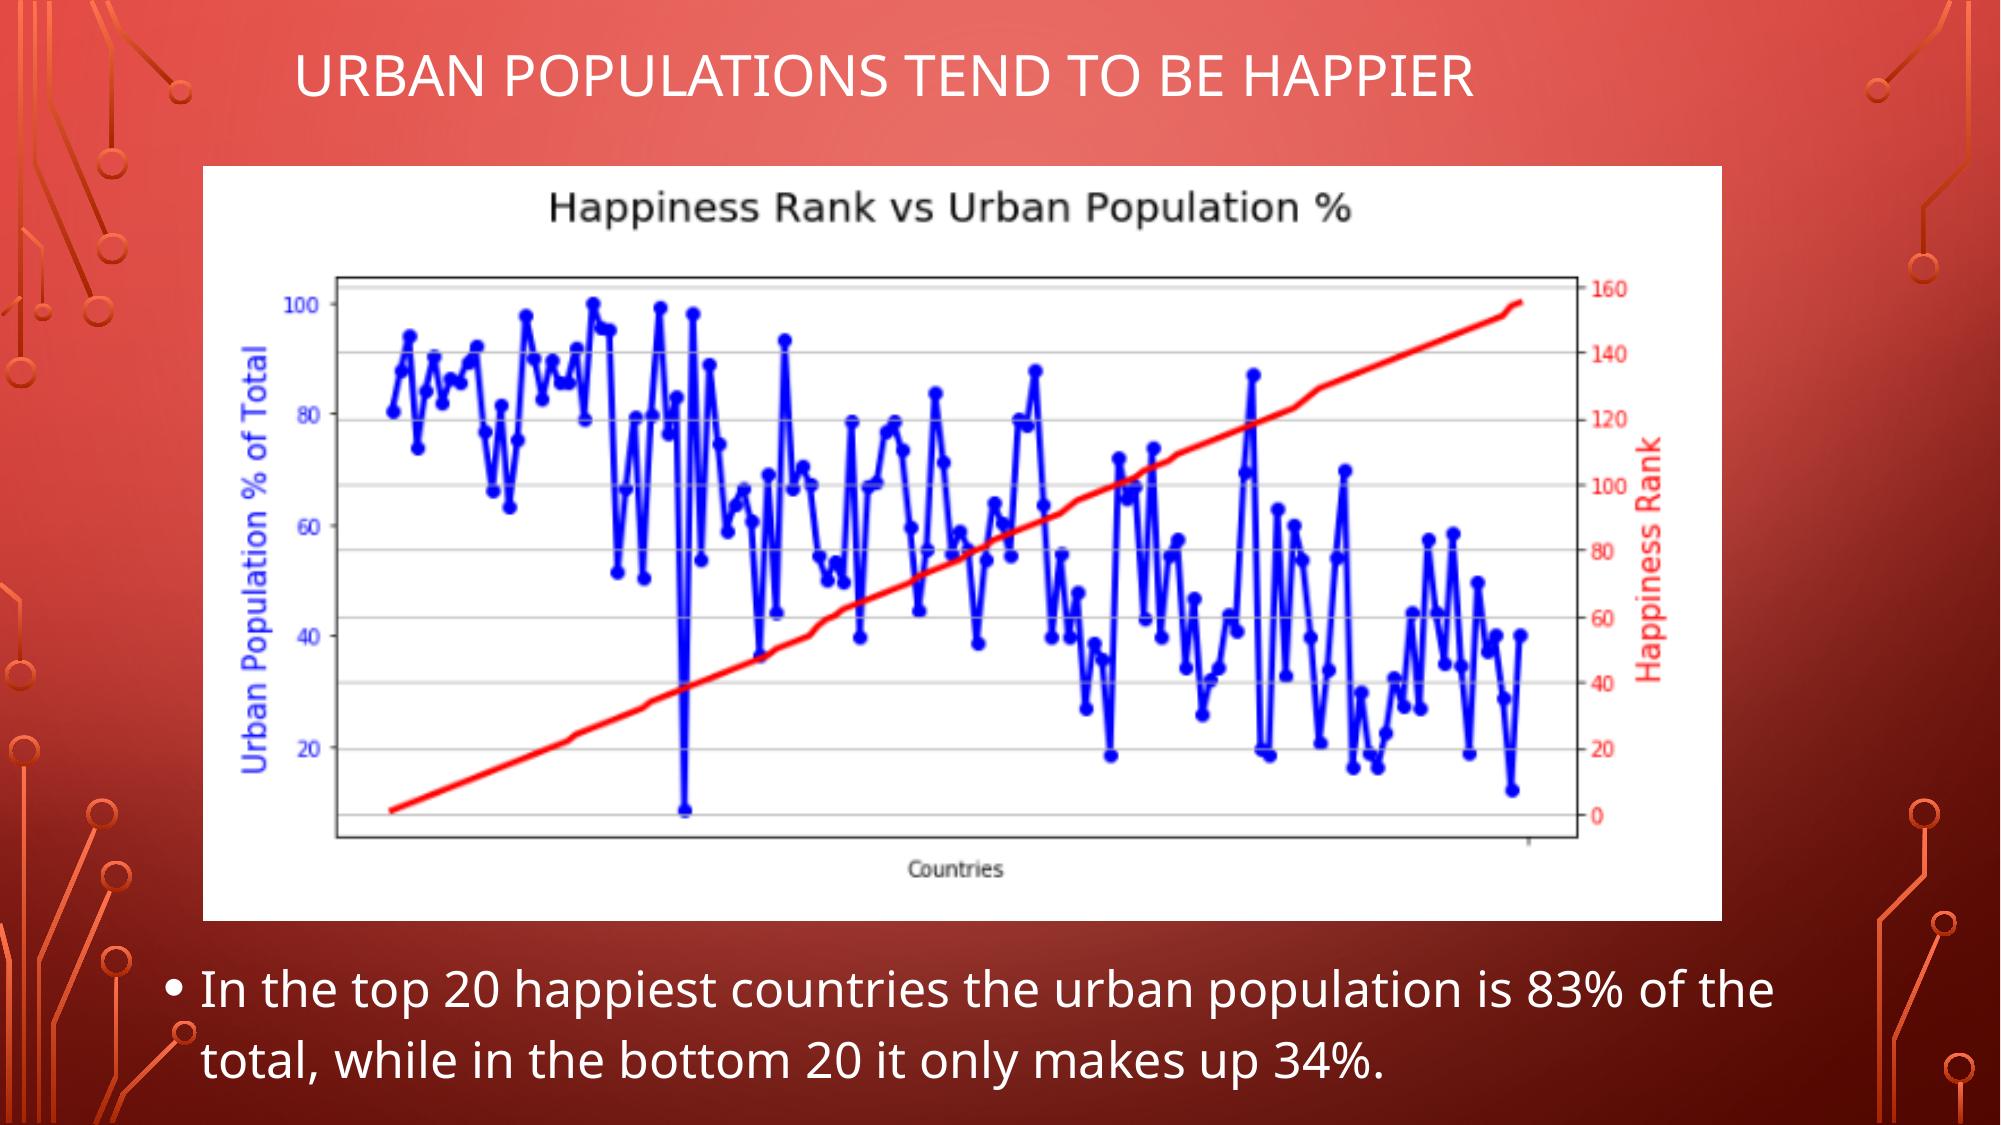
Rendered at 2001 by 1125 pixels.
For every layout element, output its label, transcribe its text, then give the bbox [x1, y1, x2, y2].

text_box Urban populations tend to be happier [278, 23, 1722, 133]
list In the top 20 happiest countries the urban population is 83% of the total, while in the bottom 20 it only makes up 34%. [148, 937, 1809, 1100]
picture [202, 166, 1722, 922]
